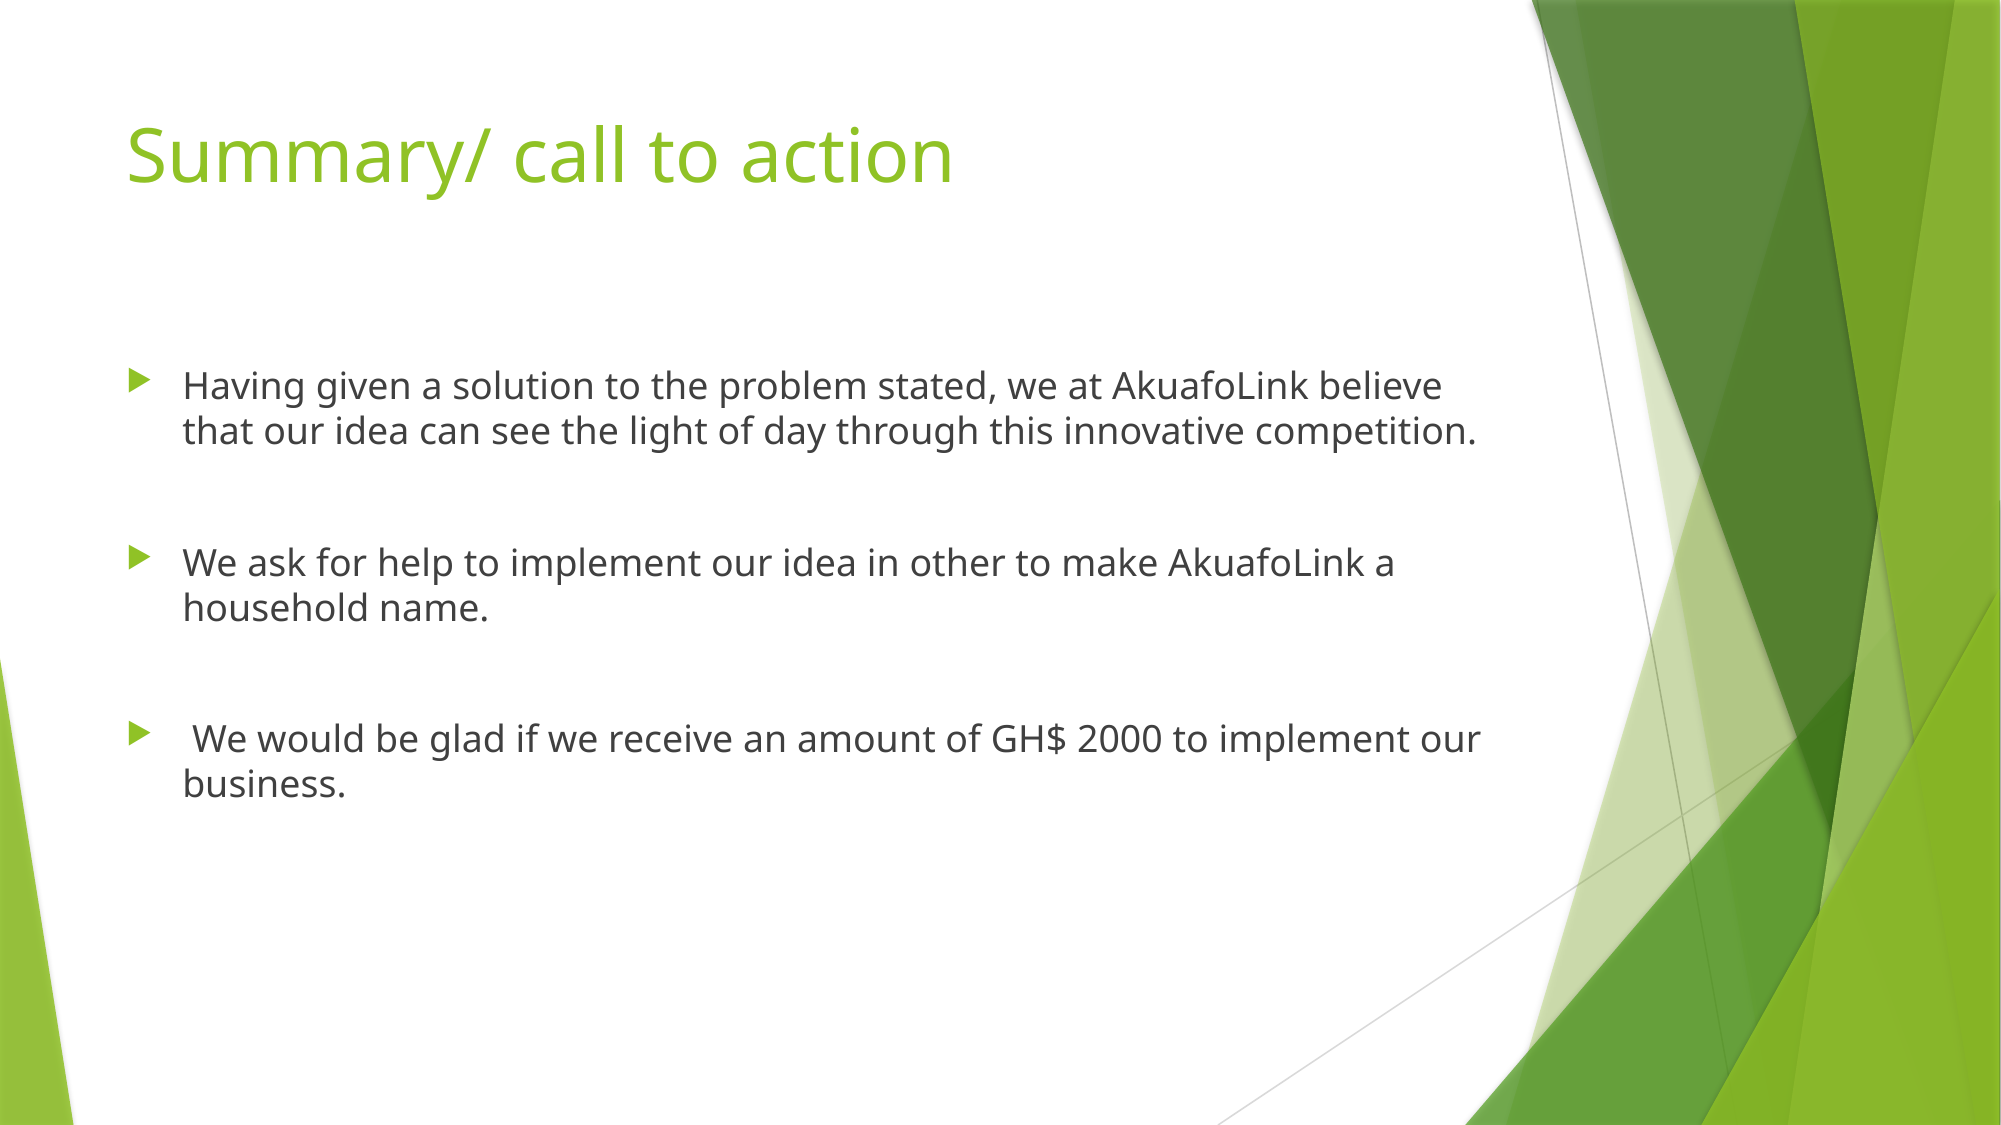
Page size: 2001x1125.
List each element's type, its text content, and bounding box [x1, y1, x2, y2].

title Summary/ call to action [111, 99, 1522, 317]
list Having given a solution to the problem stated, we at AkuafoLink believe that our idea can see the light of day through this innovative competition. We ask for help to implement our idea in other to make AkuafoLink a household name. We would be glad if we receive an amount of GH$ 2000 to implement our business. [111, 354, 1522, 992]
